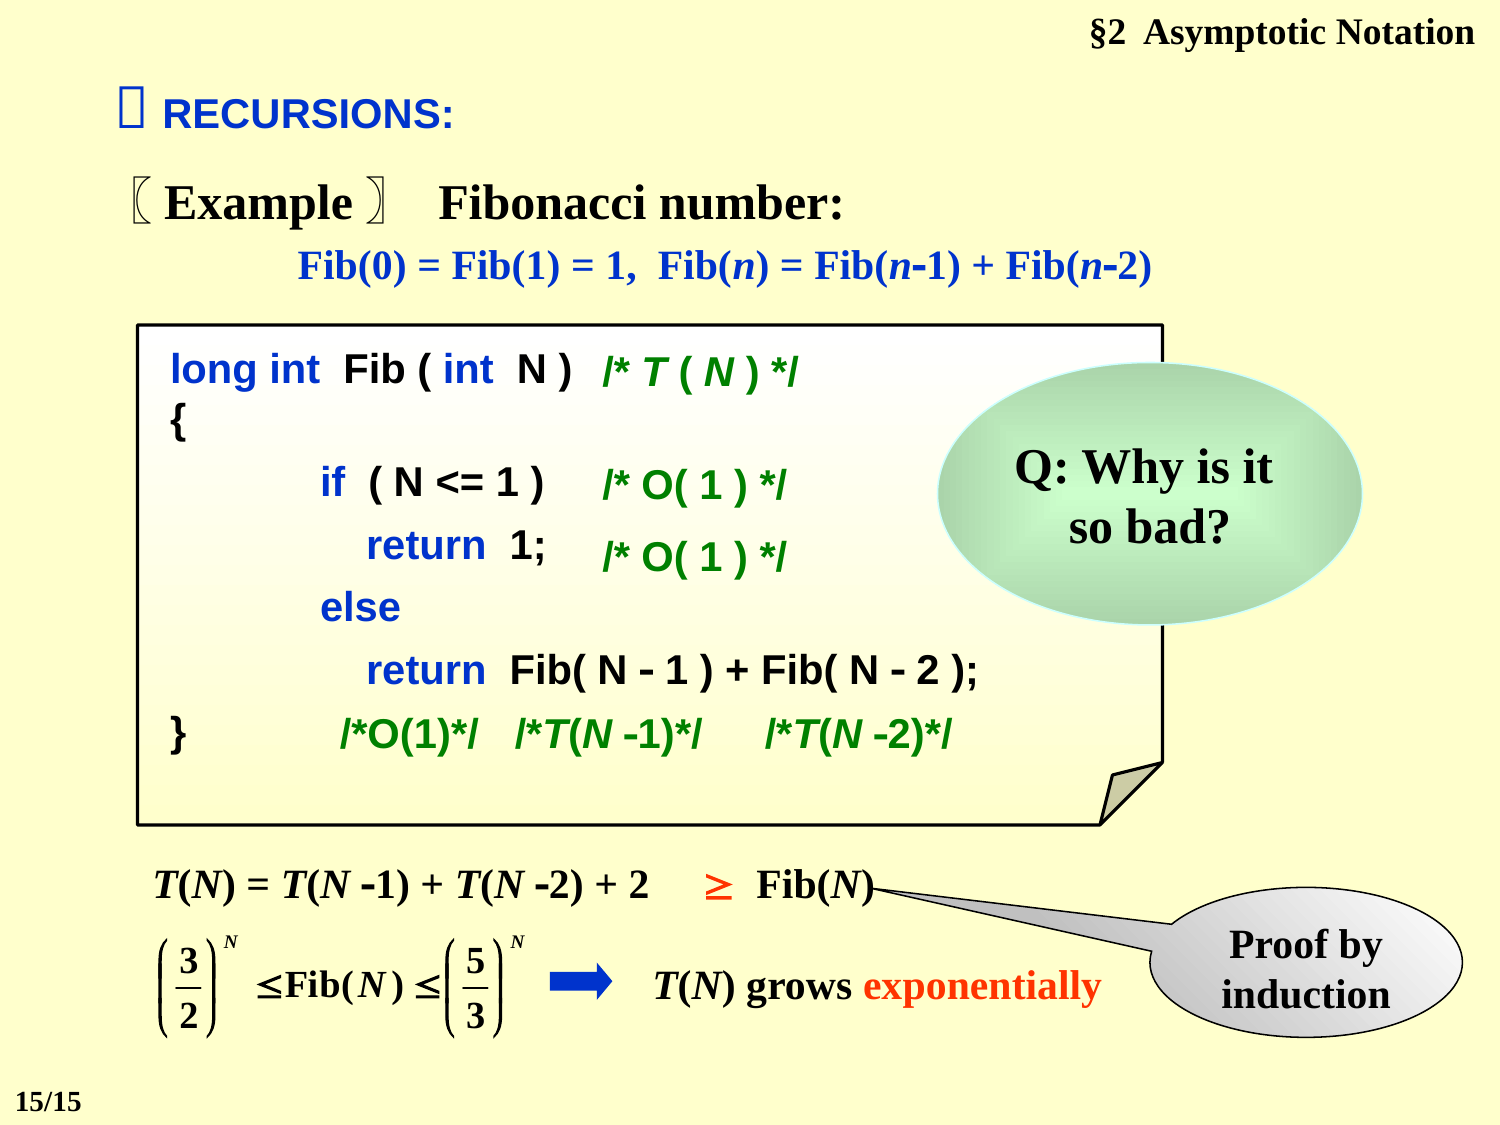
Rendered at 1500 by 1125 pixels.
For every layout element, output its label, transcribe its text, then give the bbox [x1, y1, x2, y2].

text_box /*O(1)*/ [324, 699, 500, 765]
text_box Proof by induction [1171, 887, 1463, 1038]
text_box /* O( 1 ) */ [587, 450, 863, 515]
text_box /* T ( N ) */ [587, 337, 863, 403]
text_box Proof by induction [870, 888, 1170, 924]
text_box  RECURSIONS: [99, 62, 563, 148]
text_box /*T(N 2)*/ [750, 699, 1013, 765]
text_box /*T(N 1)*/ [500, 699, 750, 765]
text_box long int Fib ( int N ) { if ( N <= 1 ) return 1; else return Fib( N  1 ) + Fib( N  2 ); } [137, 324, 1163, 826]
text_box /* O( 1 ) */ [587, 522, 863, 588]
text_box 〖Example〗 Fibonacci number: Fib(0) = Fib(1) = 1, Fib(n) = Fib(n1) + Fib(n2) [87, 162, 1363, 296]
text_box  Fib(N) [687, 849, 925, 915]
text_box §2 Asymptotic Notation [999, 0, 1499, 60]
text_box 15/15 [0, 1074, 100, 1125]
text_box Q: Why is it so bad? [937, 362, 1363, 625]
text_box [149, 924, 1175, 1048]
text_box T(N) = T(N 1) + T(N 2) + 2 [137, 849, 687, 915]
